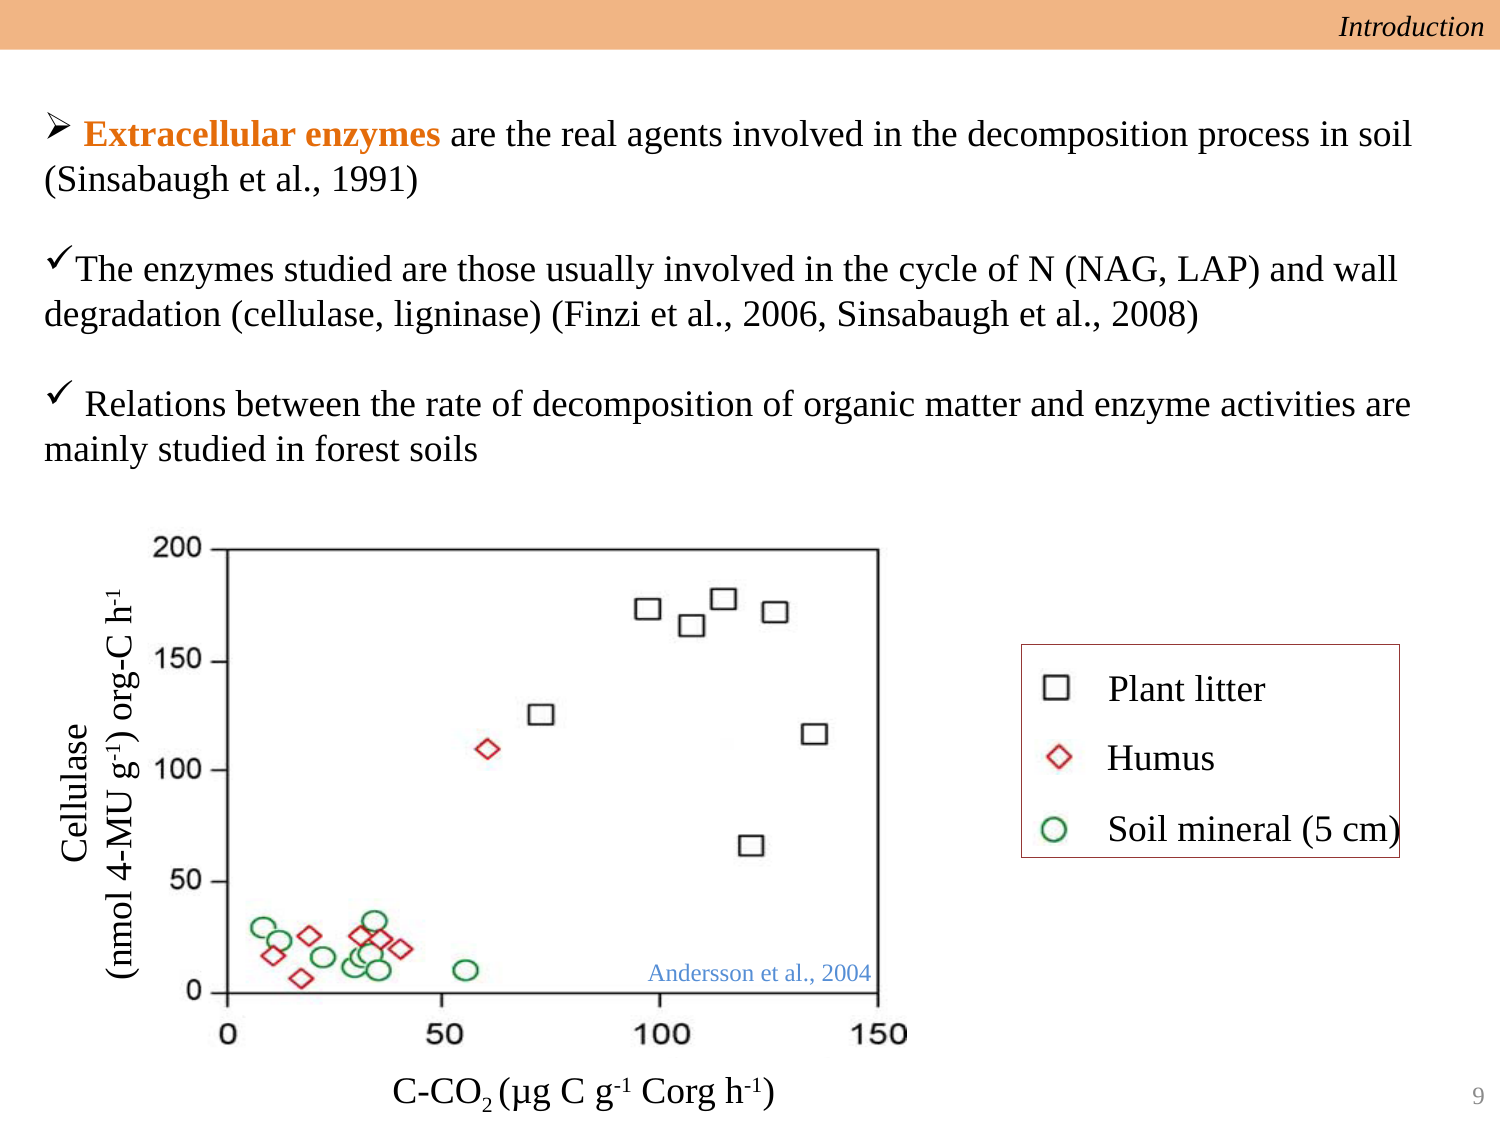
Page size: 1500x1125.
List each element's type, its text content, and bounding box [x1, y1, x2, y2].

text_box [41, 514, 913, 1120]
text_box Extracellular enzymes are the real agents involved in the decomposition process in soil (Sinsabaugh et al., 1991) The enzymes studied are those usually involved in the cycle of N (NAG, LAP) and wall degradation (cellulase, ligninase) (Finzi et al., 2006, Sinsabaugh et al., 2008) Relations between the rate of decomposition of organic matter and enzyme activities are mainly studied in forest soils [29, 101, 1477, 476]
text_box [1021, 644, 1418, 858]
slide_number 9 [1149, 1065, 1500, 1125]
text_box Introduction [0, 0, 1500, 50]
